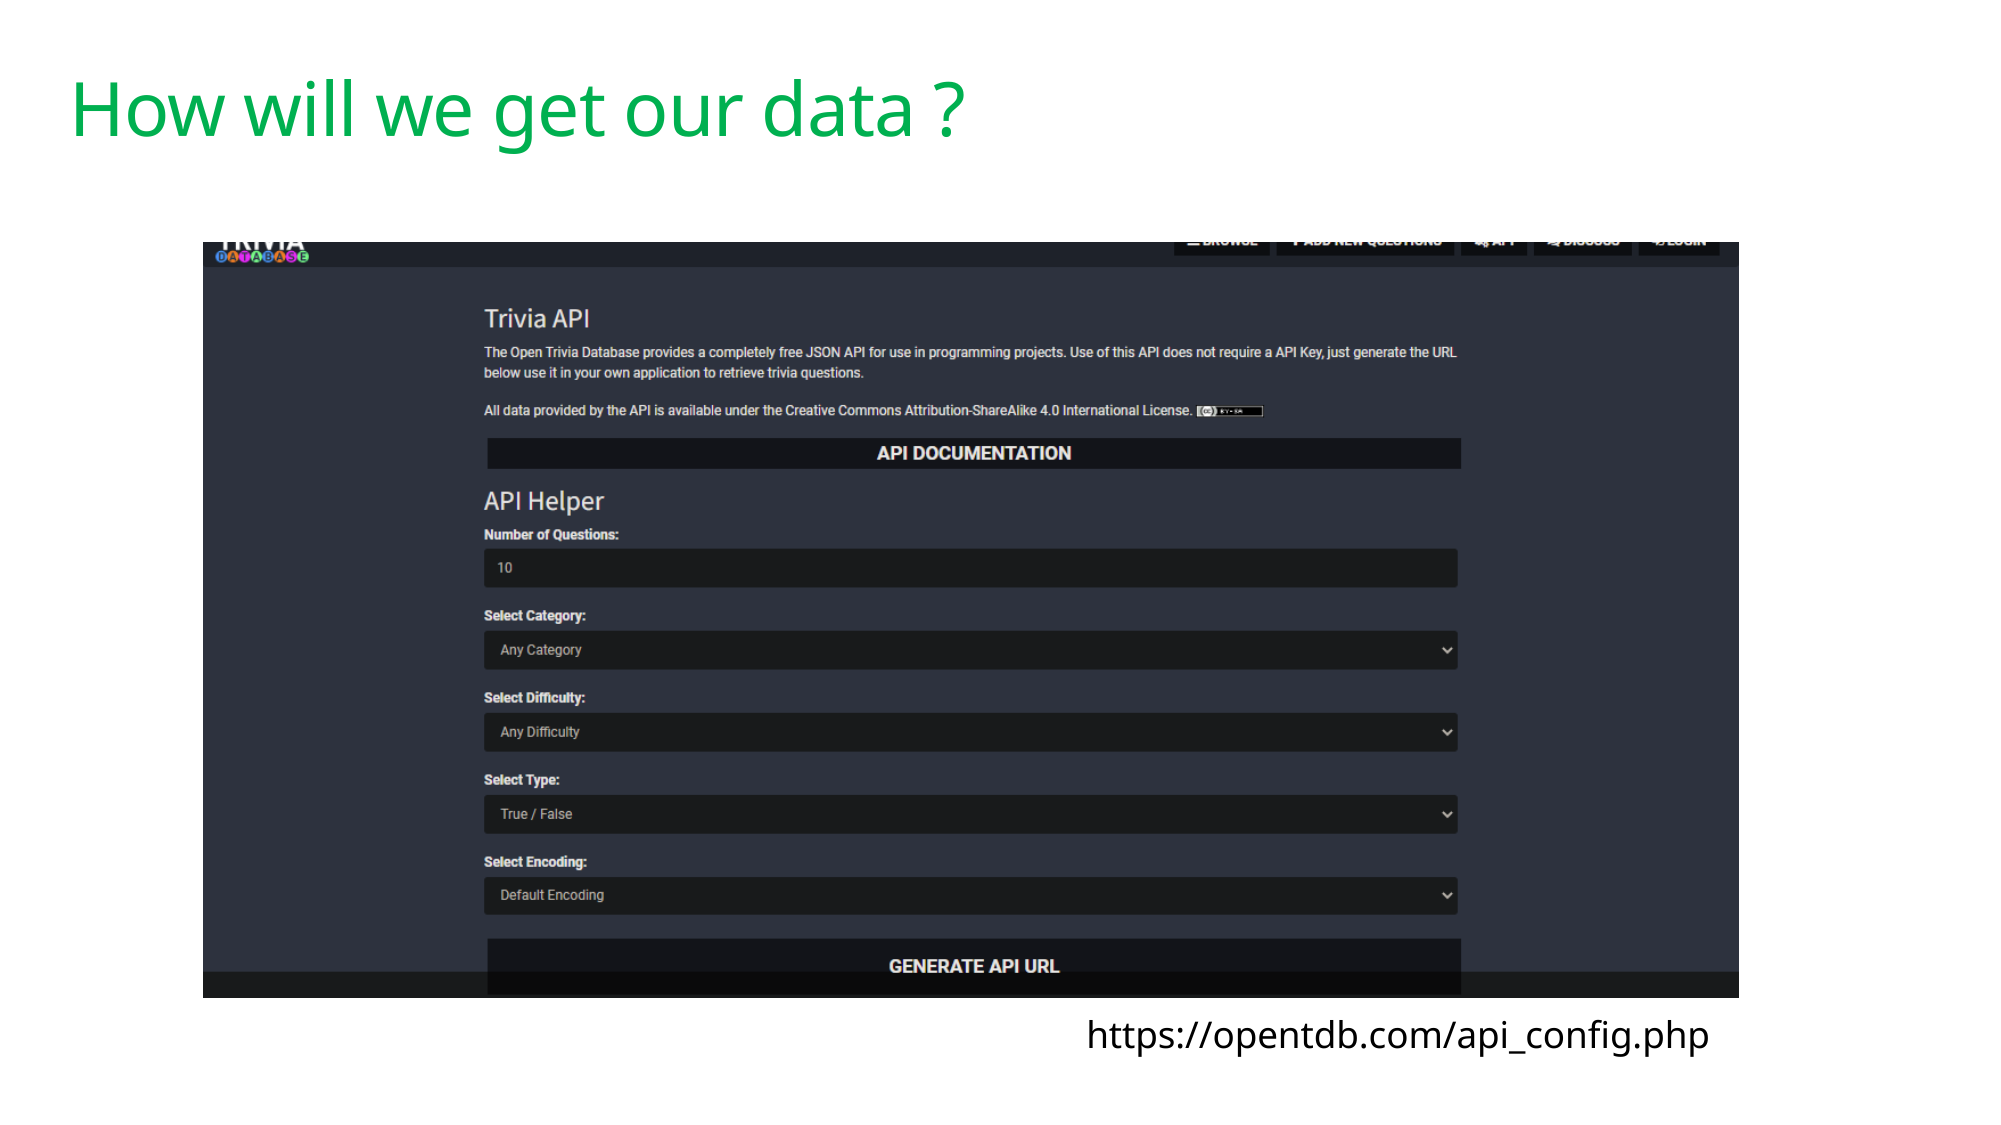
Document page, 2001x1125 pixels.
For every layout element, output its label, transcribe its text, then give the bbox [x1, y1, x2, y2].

title How will we get our data ? [70, 60, 1739, 152]
picture [202, 242, 1740, 998]
text_box https://opentdb.com/api_config.php [1071, 1004, 1726, 1064]
